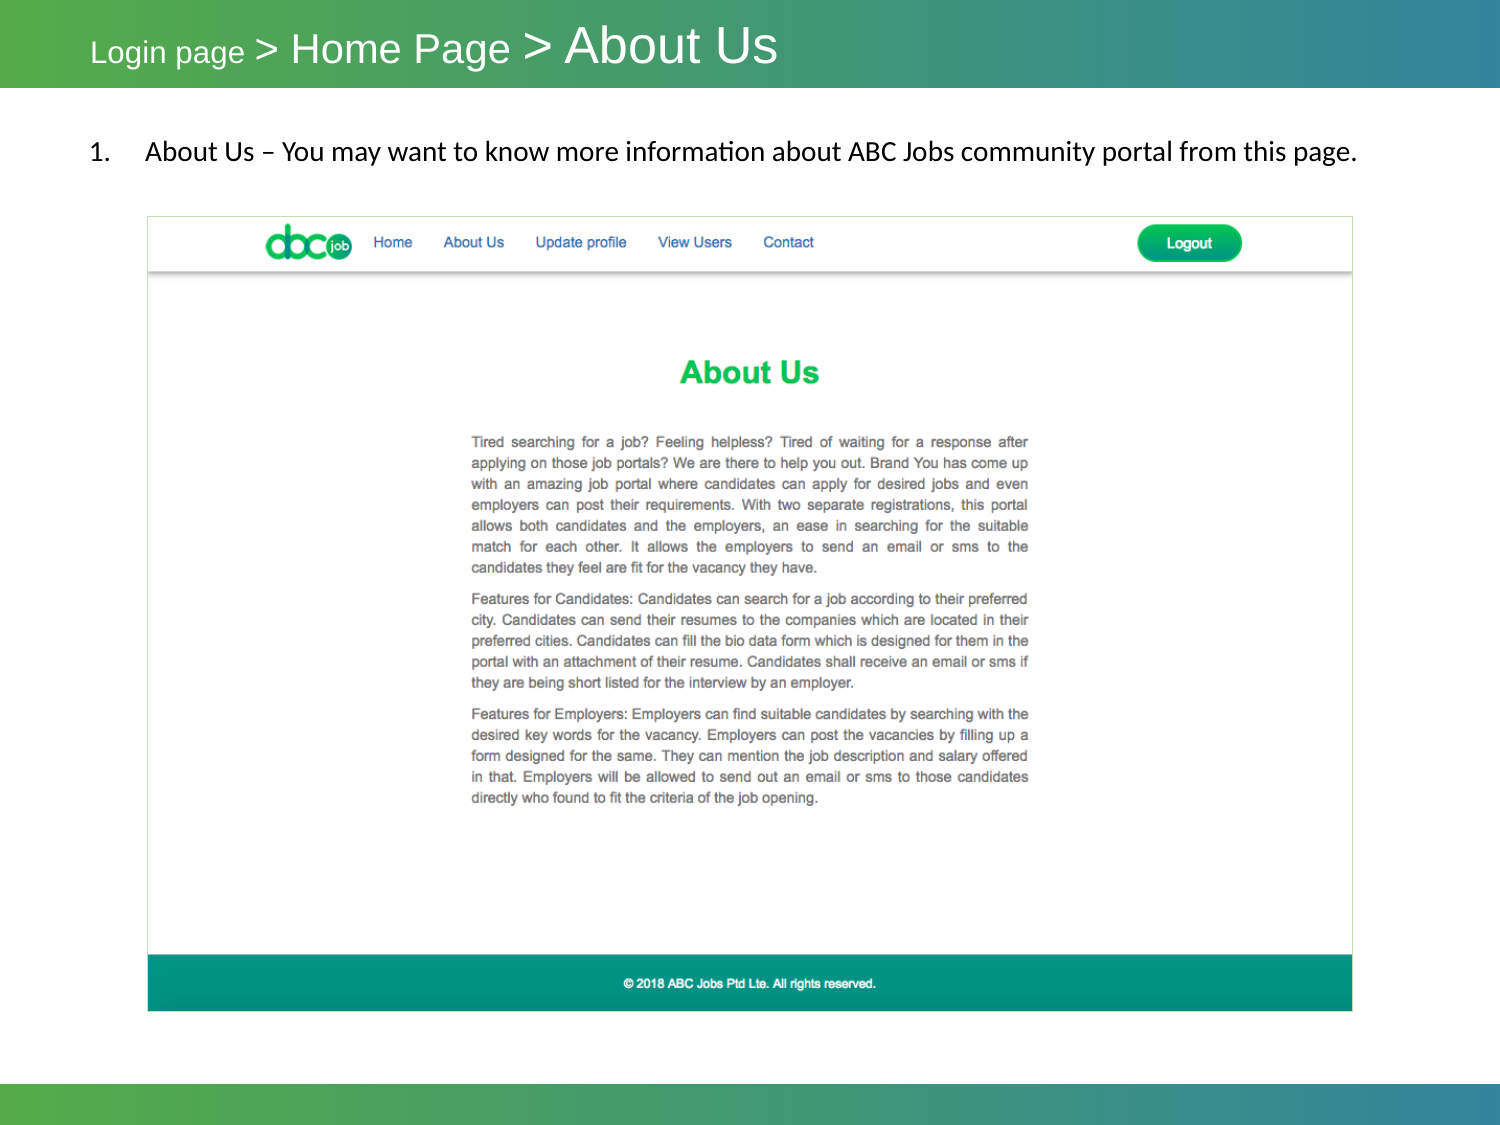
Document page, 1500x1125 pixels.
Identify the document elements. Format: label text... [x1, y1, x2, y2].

text_box [0, 0, 1500, 90]
text_box About Us – You may want to know more information about ABC Jobs community portal from this page. [74, 125, 1425, 595]
picture [147, 216, 1353, 1012]
title Login page > Home Page > About Us [75, 0, 1425, 88]
text_box [0, 1082, 1500, 1125]
